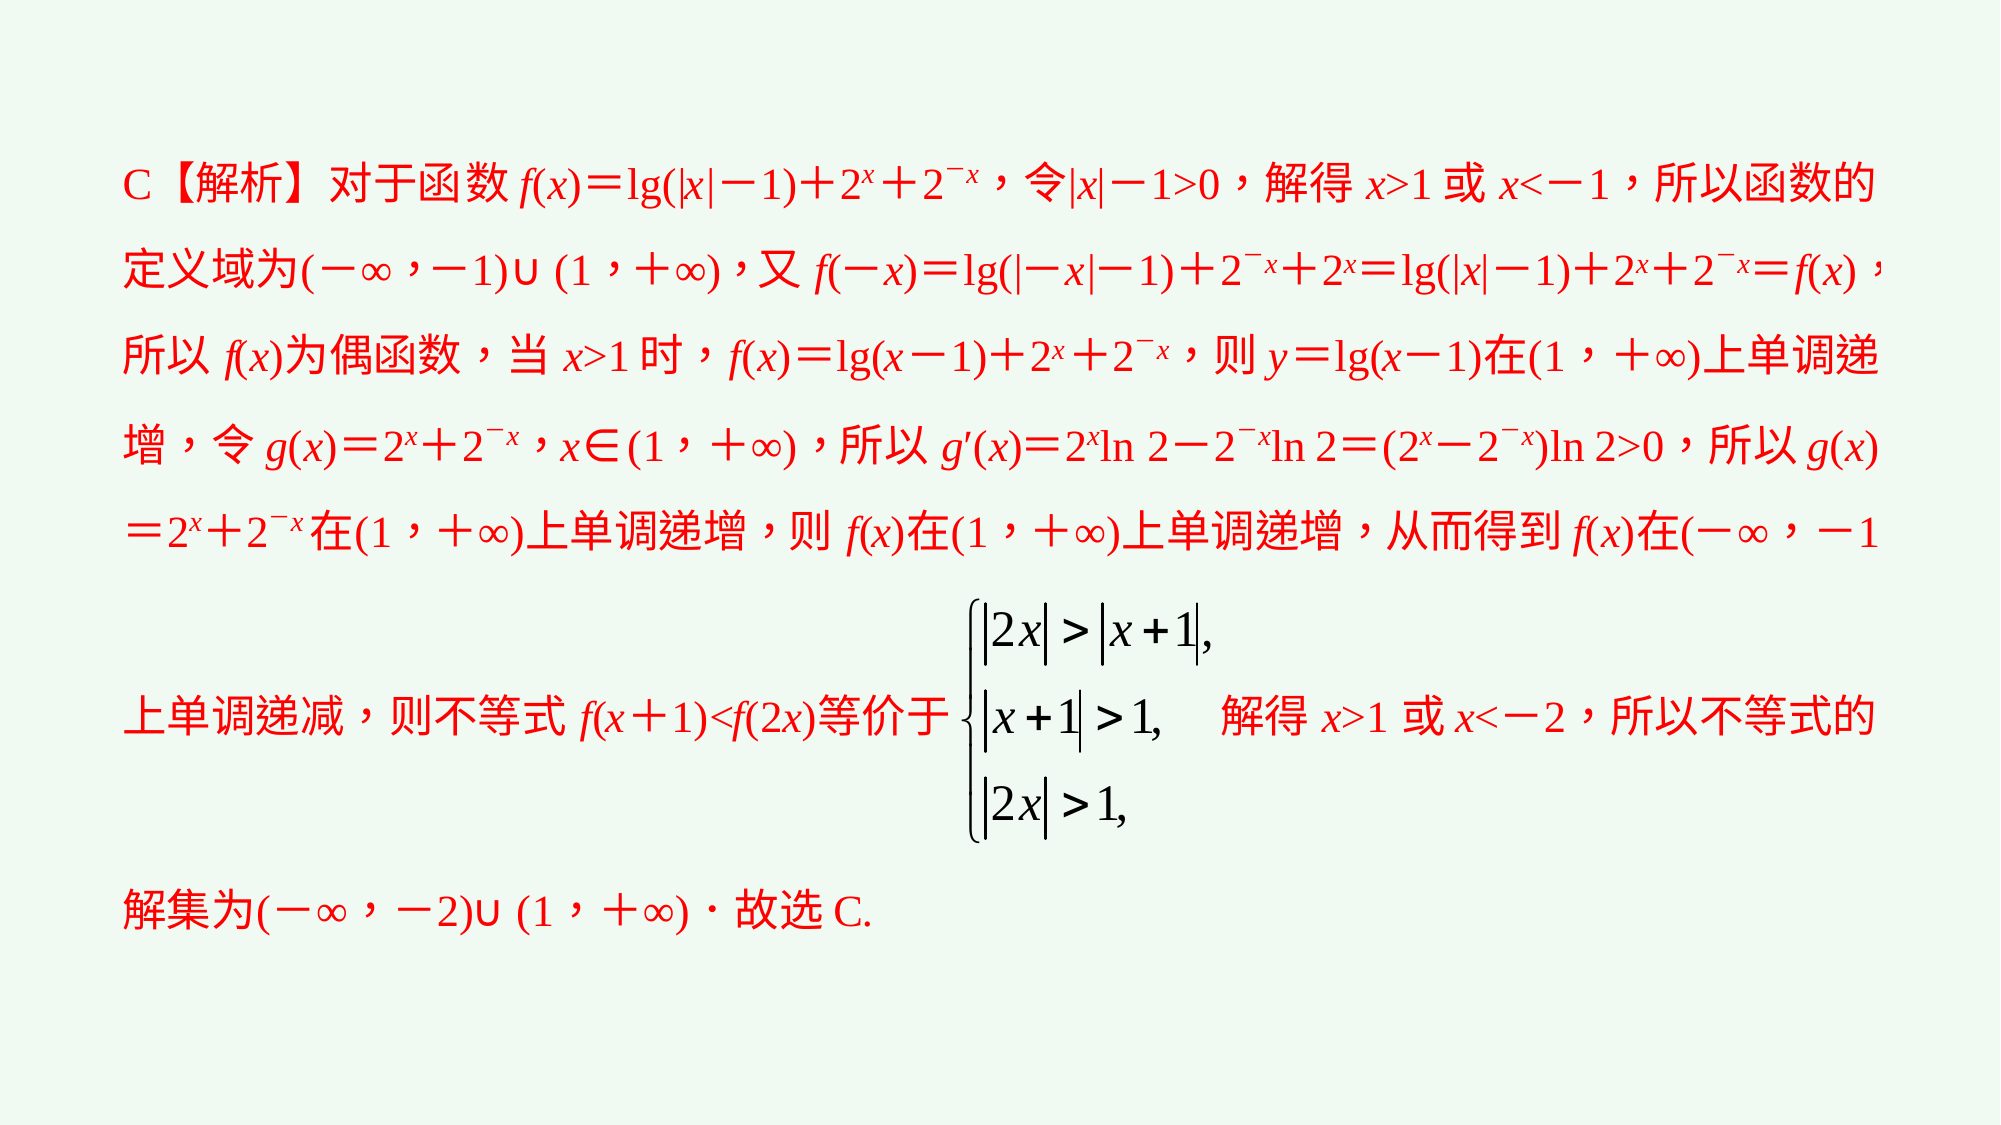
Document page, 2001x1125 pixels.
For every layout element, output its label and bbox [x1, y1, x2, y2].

text_box [122, 154, 1881, 1038]
